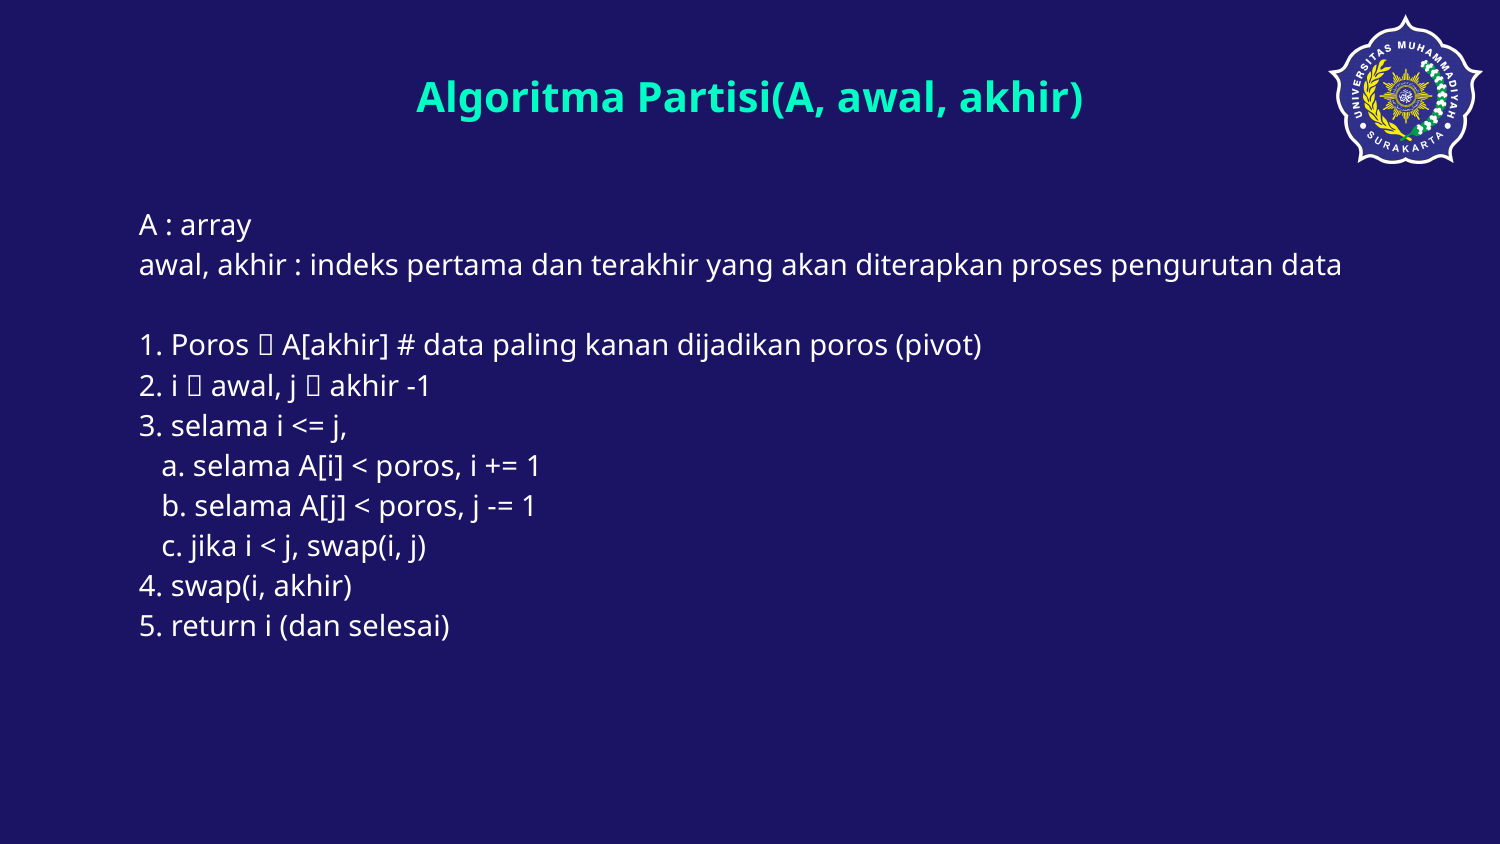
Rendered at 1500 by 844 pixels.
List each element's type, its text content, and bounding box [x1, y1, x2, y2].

text_box A : array awal, akhir : indeks pertama dan terakhir yang akan diterapkan proses pengurutan data 1. Poros  A[akhir] # data paling kanan dijadikan poros (pivot) 2. i  awal, j  akhir -1 3. selama i <= j, a. selama A[i] < poros, i += 1 b. selama A[j] < poros, j -= 1 c. jika i < j, swap(i, j) 4. swap(i, akhir) 5. return i (dan selesai) [123, 186, 1412, 681]
title Algoritma Partisi(A, awal, akhir) [209, 56, 1291, 166]
picture [1328, 13, 1483, 165]
